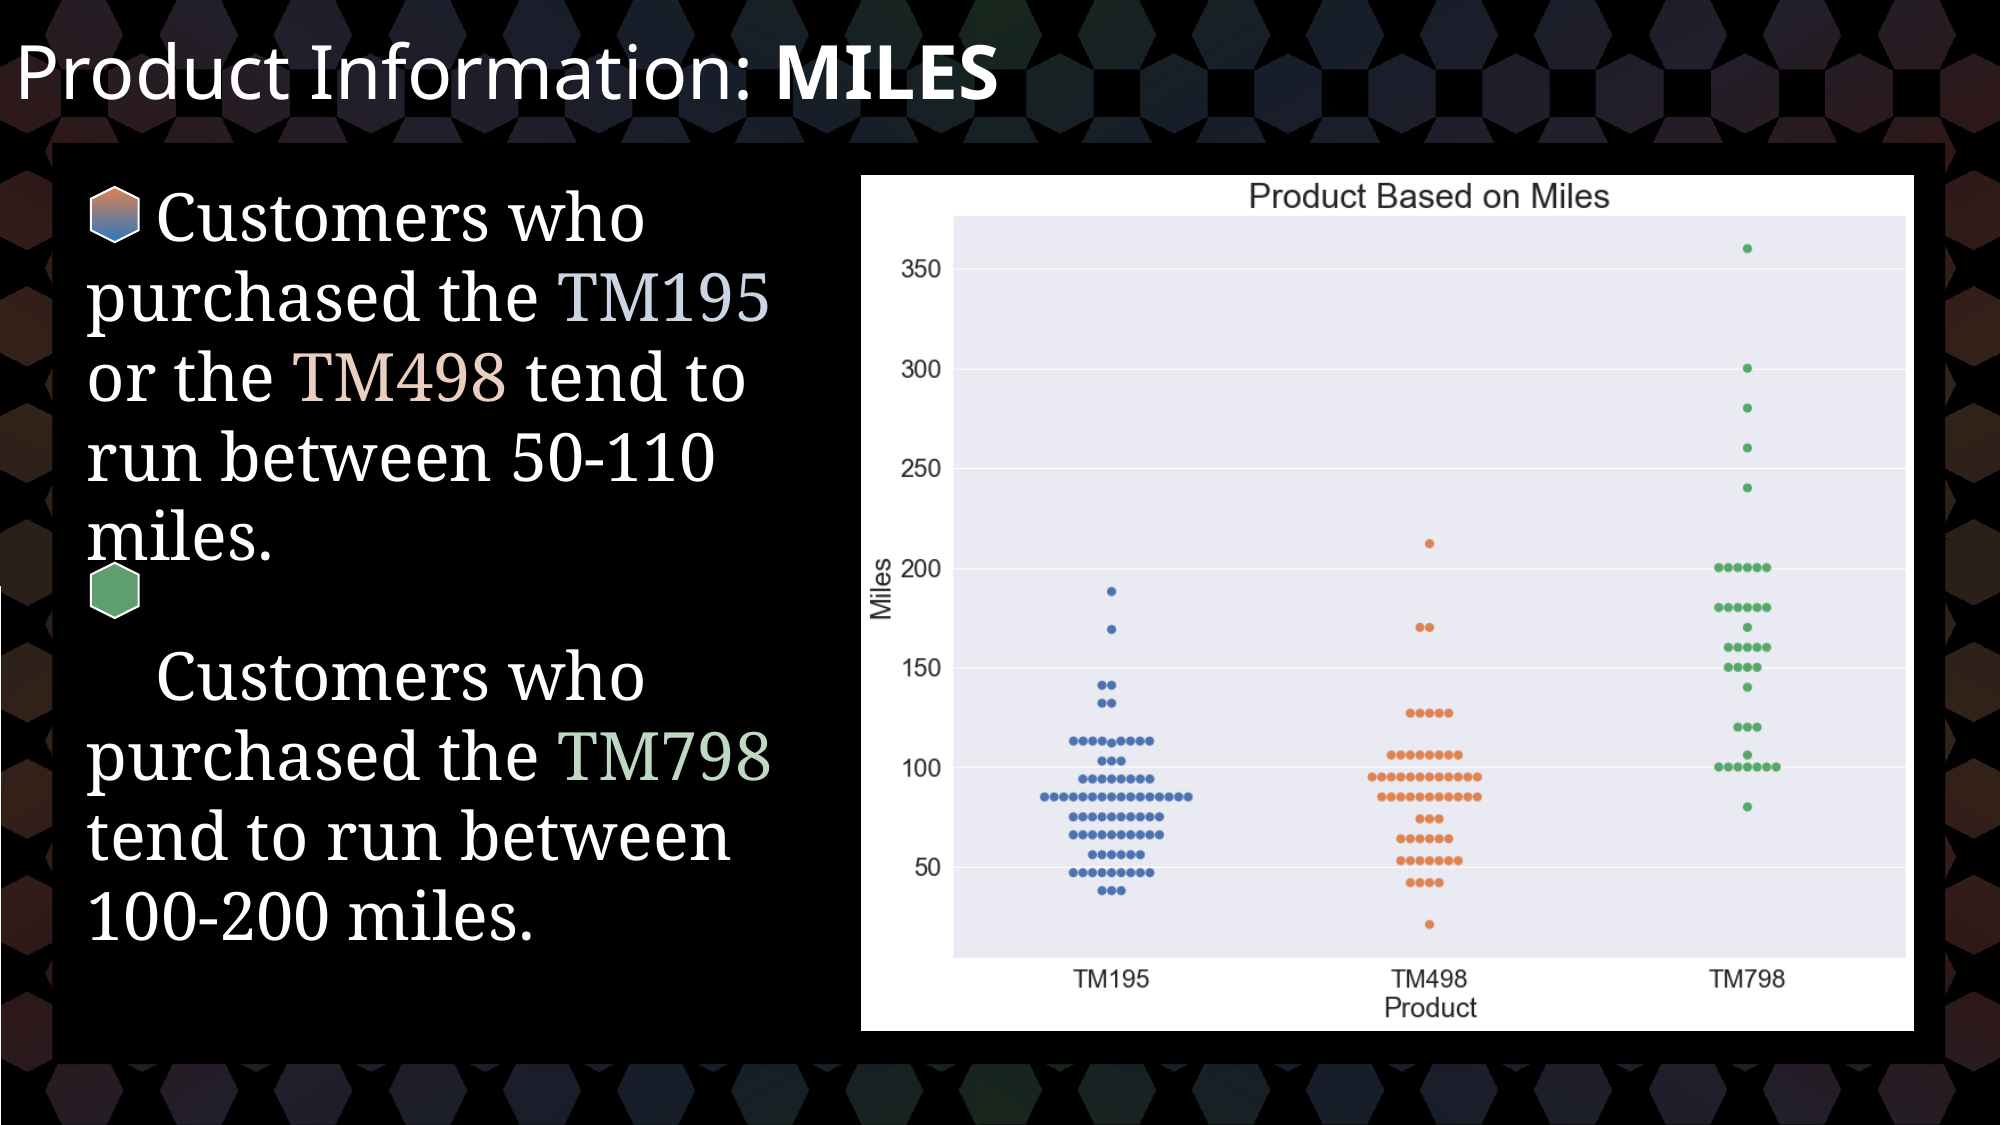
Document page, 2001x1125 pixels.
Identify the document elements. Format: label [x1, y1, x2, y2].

text_box [0, 0, 2000, 1125]
picture [861, 175, 1914, 1031]
